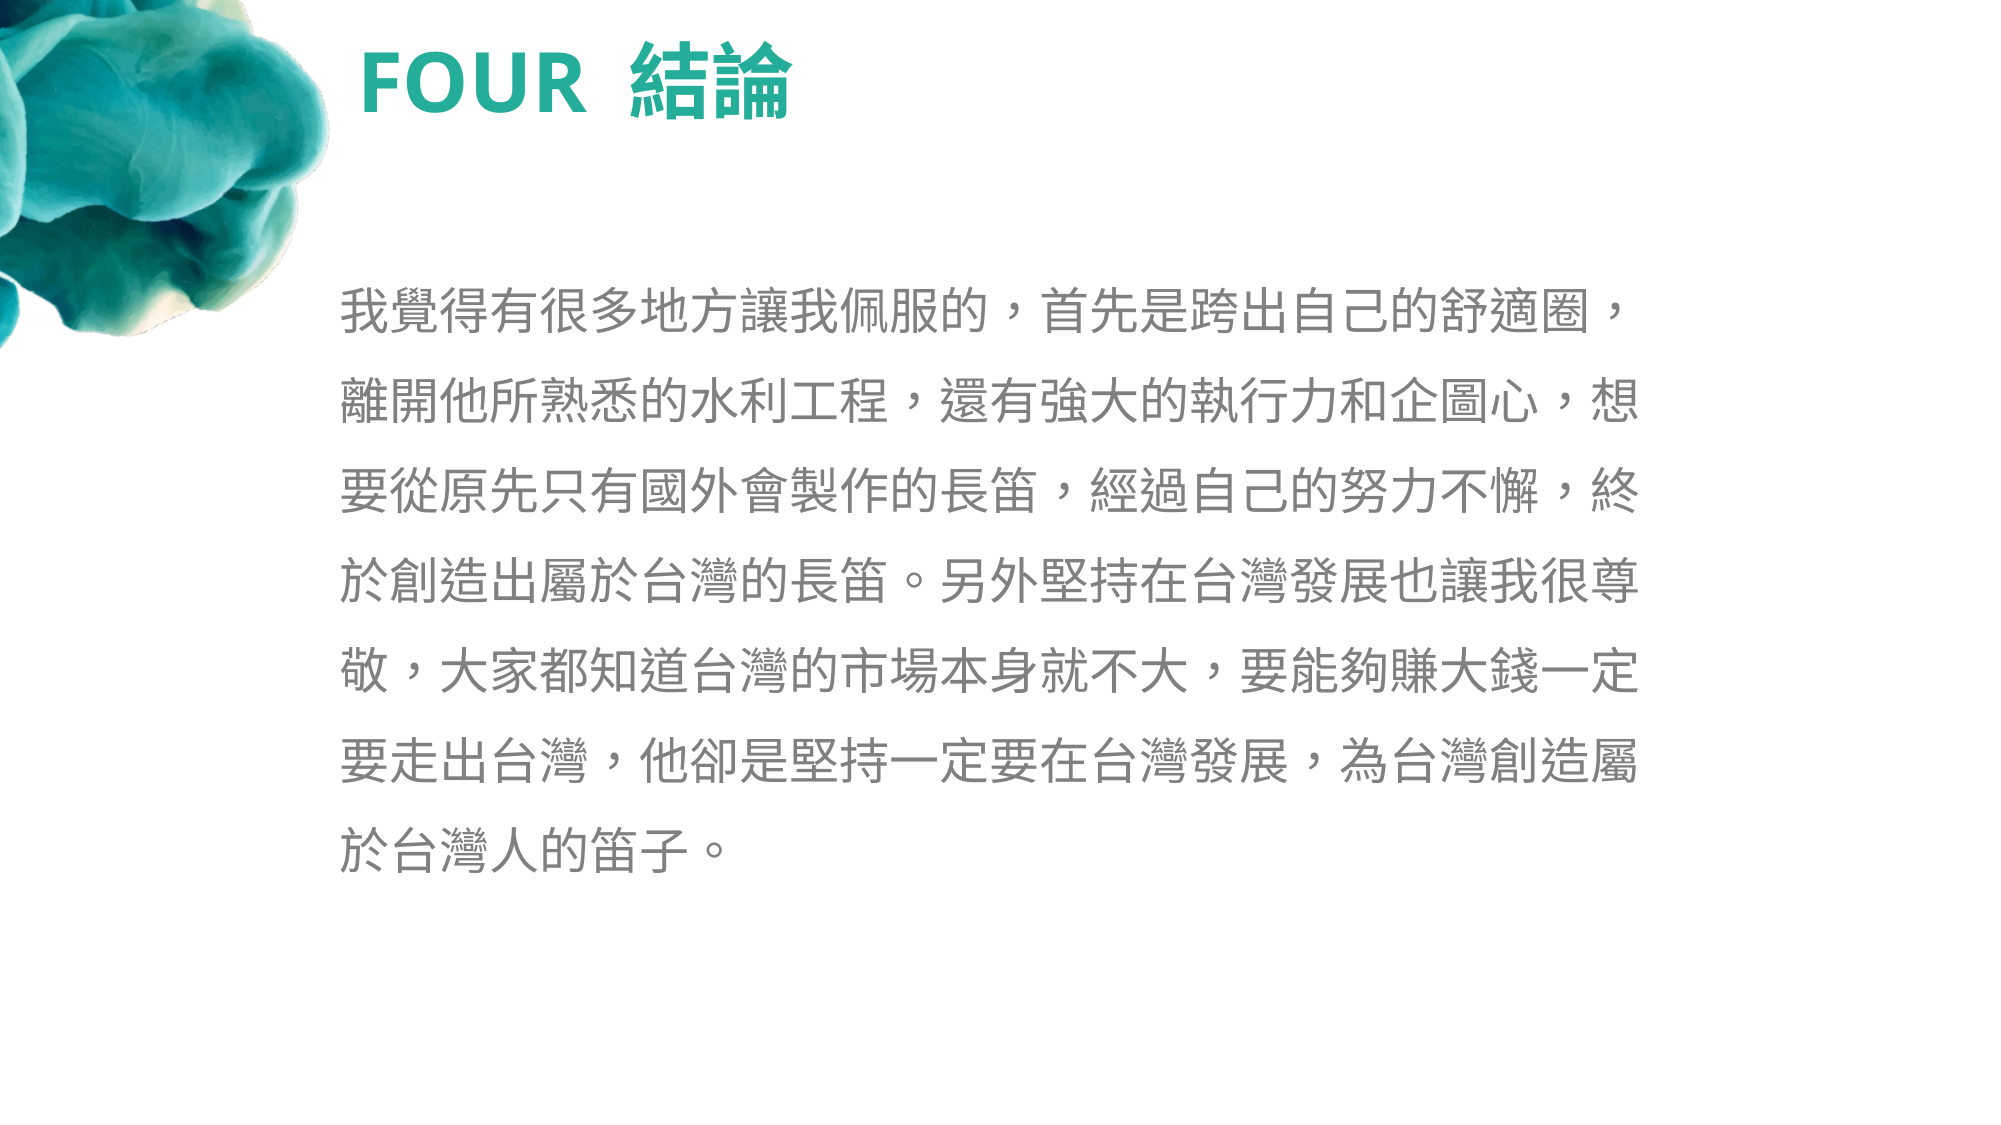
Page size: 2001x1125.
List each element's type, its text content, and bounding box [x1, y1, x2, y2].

list FOUR 結論 [341, 41, 1268, 130]
text_box 我覺得有很多地方讓我佩服的，首先是跨出自己的舒適圈，離開他所熟悉的水利工程，還有強大的執行力和企圖心，想要從原先只有國外會製作的長笛，經過自己的努力不懈，終於創造出屬於台灣的長笛。另外堅持在台灣發展也讓我很尊敬，大家都知道台灣的市場本身就不大，要能夠賺大錢一定要走出台灣，他卻是堅持一定要在台灣發展，為台灣創造屬於台灣人的笛子。 [324, 242, 1675, 887]
